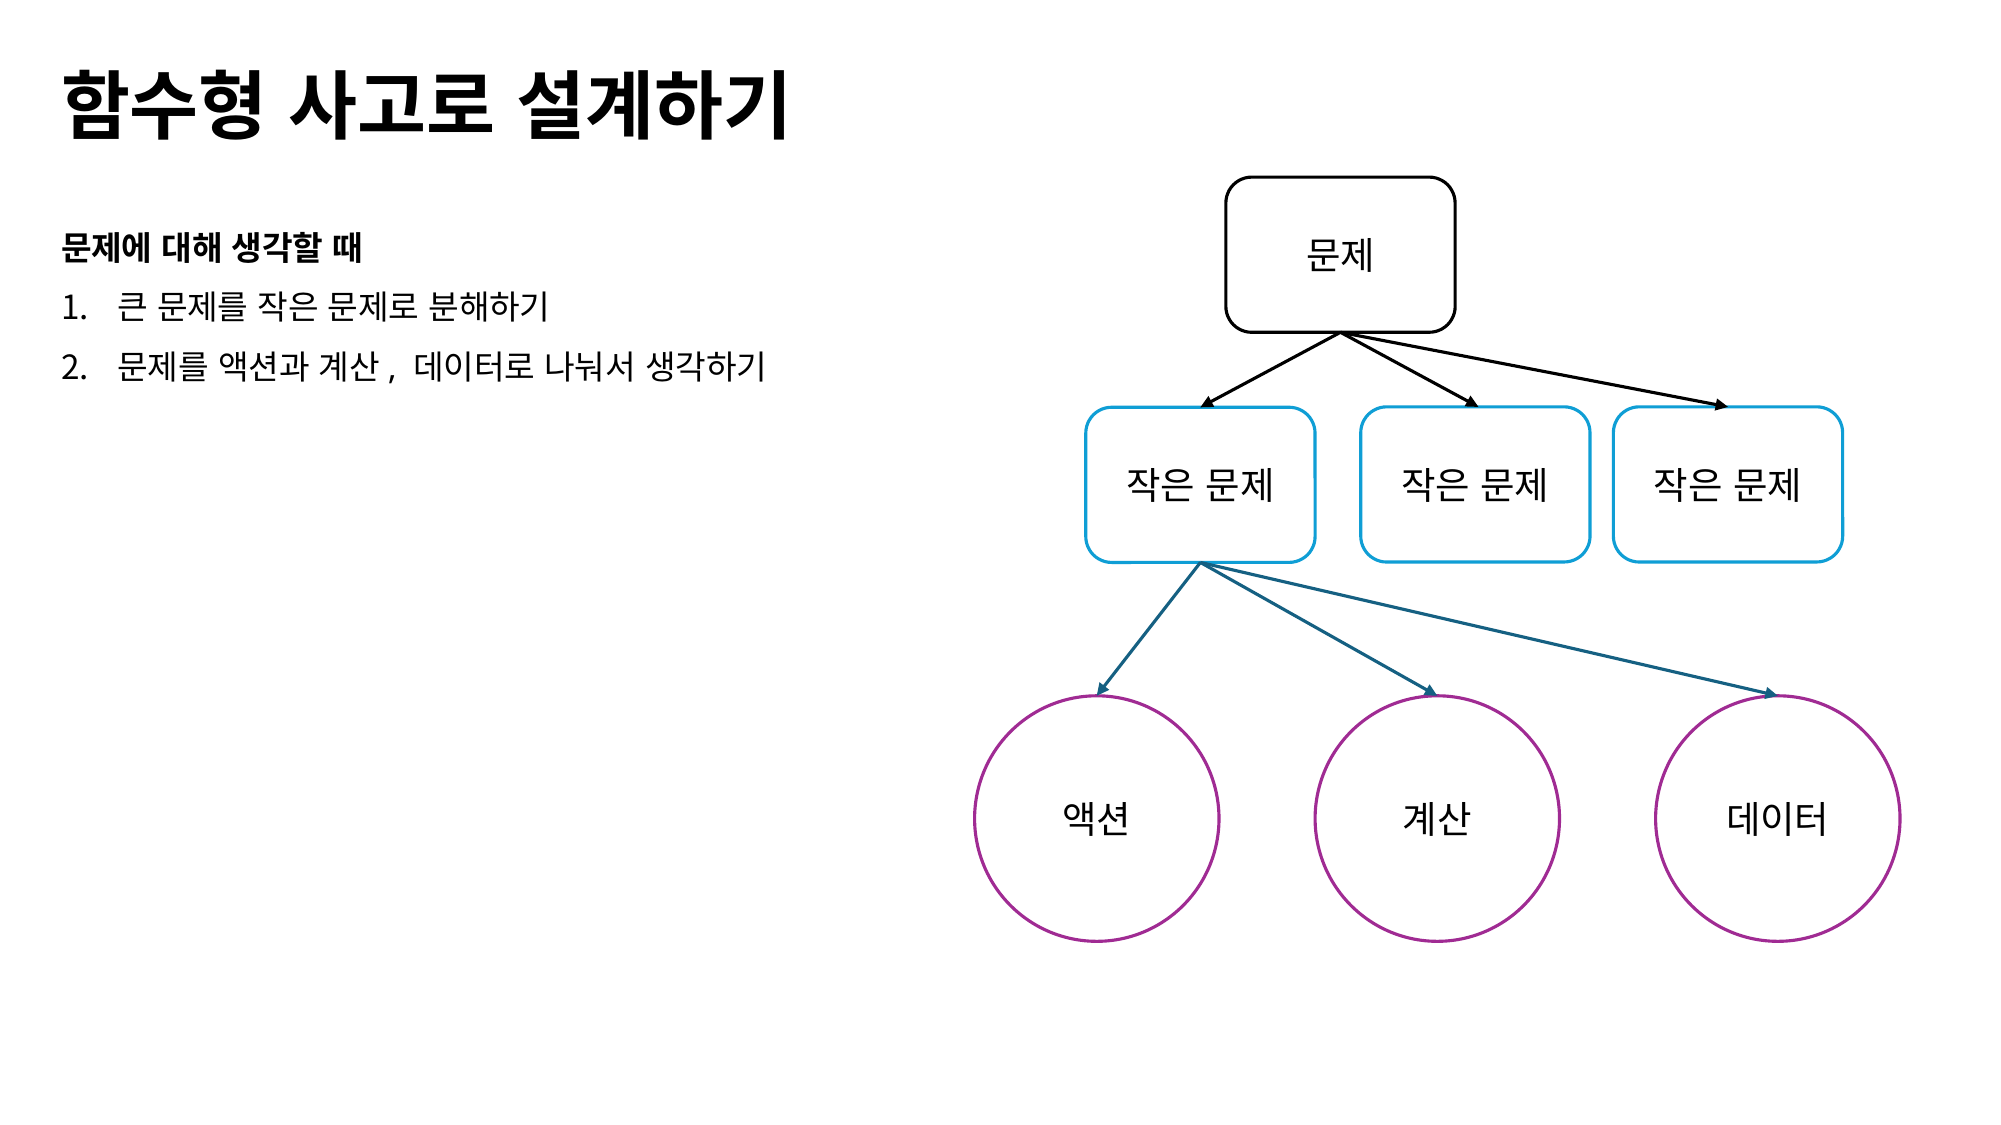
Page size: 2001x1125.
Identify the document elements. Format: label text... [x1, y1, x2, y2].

text_box 작은 문제 [1359, 408, 1592, 561]
text_box 액션 [973, 694, 1221, 943]
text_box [1339, 331, 1729, 408]
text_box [1199, 561, 1779, 697]
title 함수형 사고로 설계하기 [46, 58, 1380, 161]
text_box 문제 [1224, 175, 1457, 331]
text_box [1199, 331, 1339, 408]
text_box 작은 문제 [1611, 405, 1845, 564]
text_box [1096, 561, 1199, 697]
text_box 문제에 대해 생각할 때 큰 문제를 작은 문제로 분해하기 문제를 액션과 계산, 데이터로 나눠서 생각하기 [46, 163, 948, 430]
text_box 데이터 [1654, 694, 1902, 943]
text_box 작은 문제 [1084, 405, 1317, 561]
text_box 계산 [1313, 697, 1562, 943]
